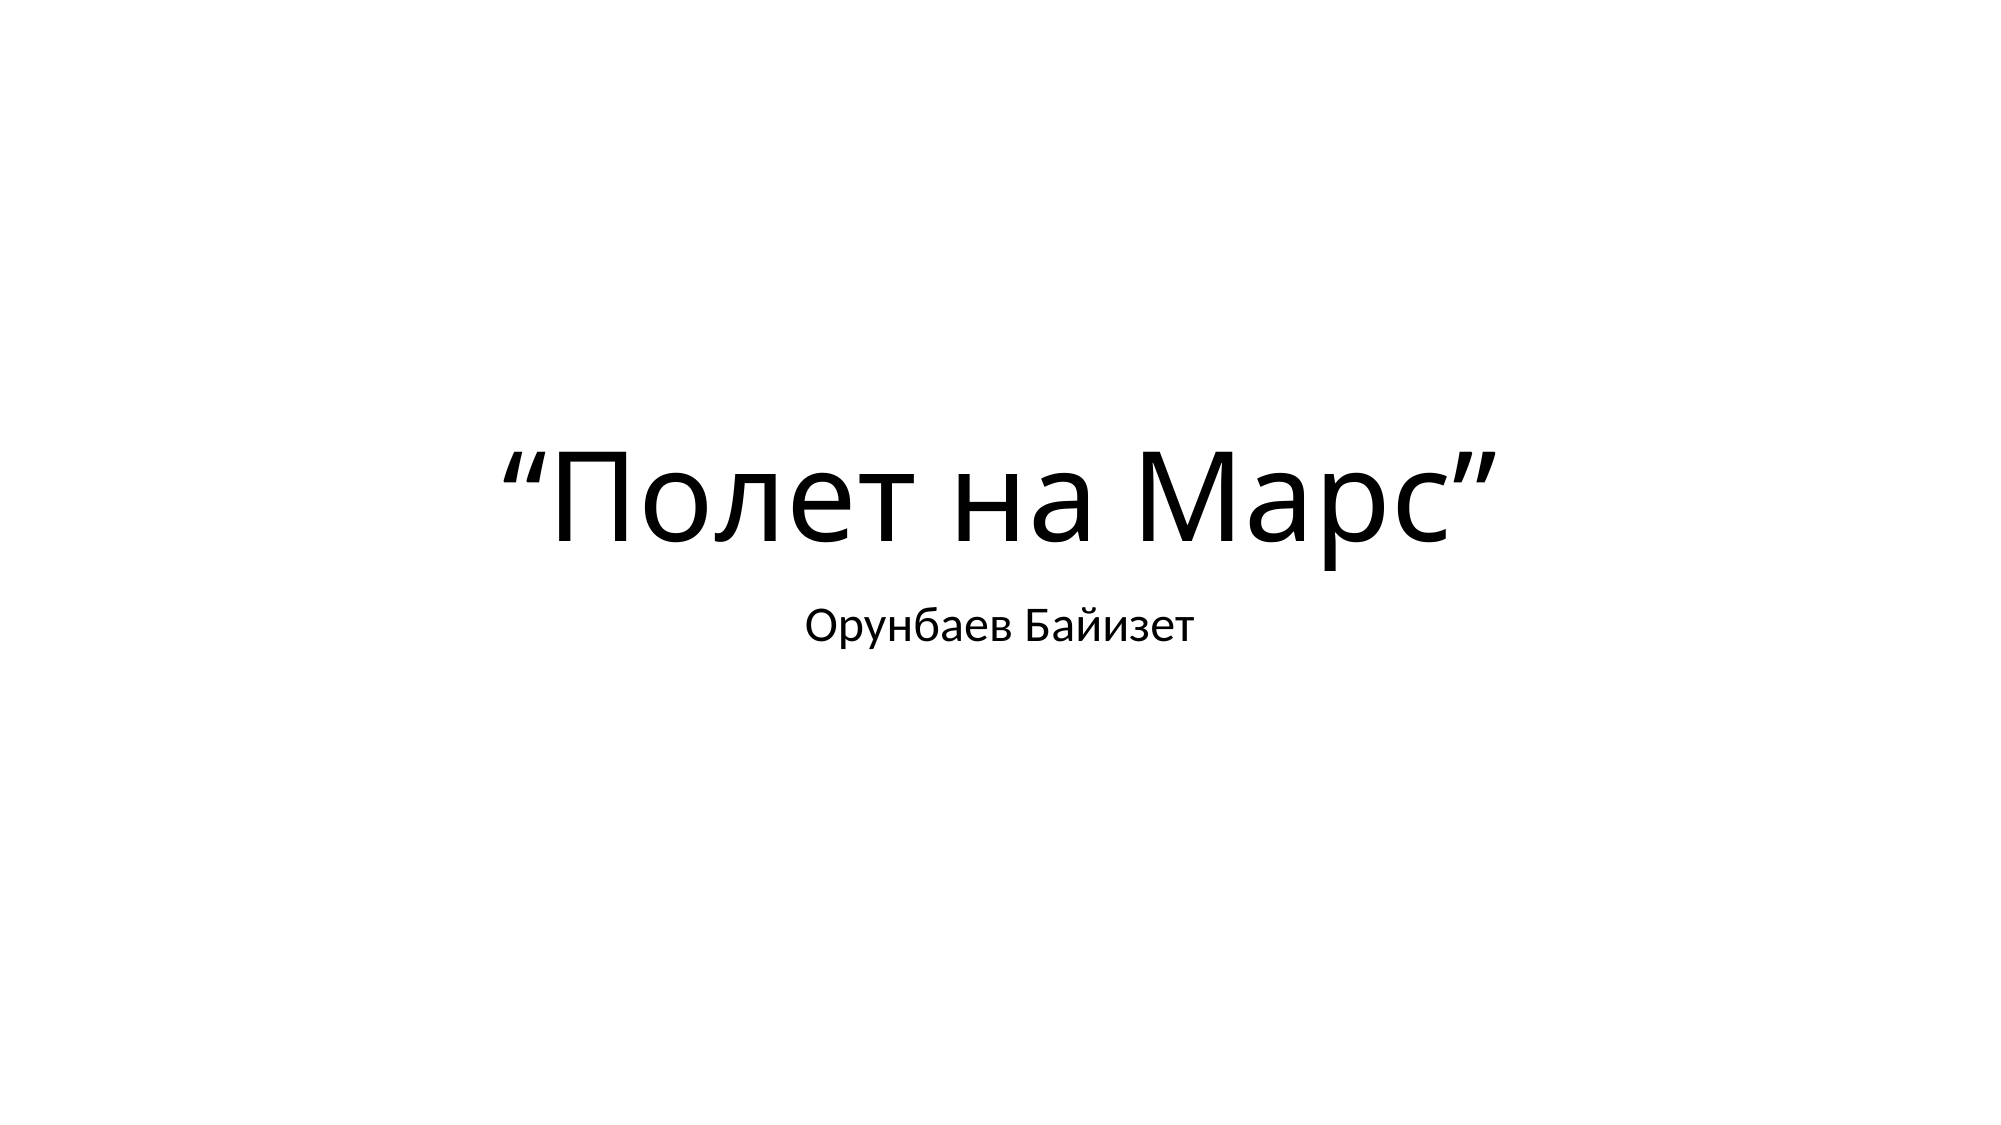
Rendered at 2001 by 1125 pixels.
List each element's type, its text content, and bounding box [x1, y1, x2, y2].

title “Полет на Марс” [249, 184, 1750, 576]
subtitle Орунбаев Байизет [249, 590, 1750, 863]
